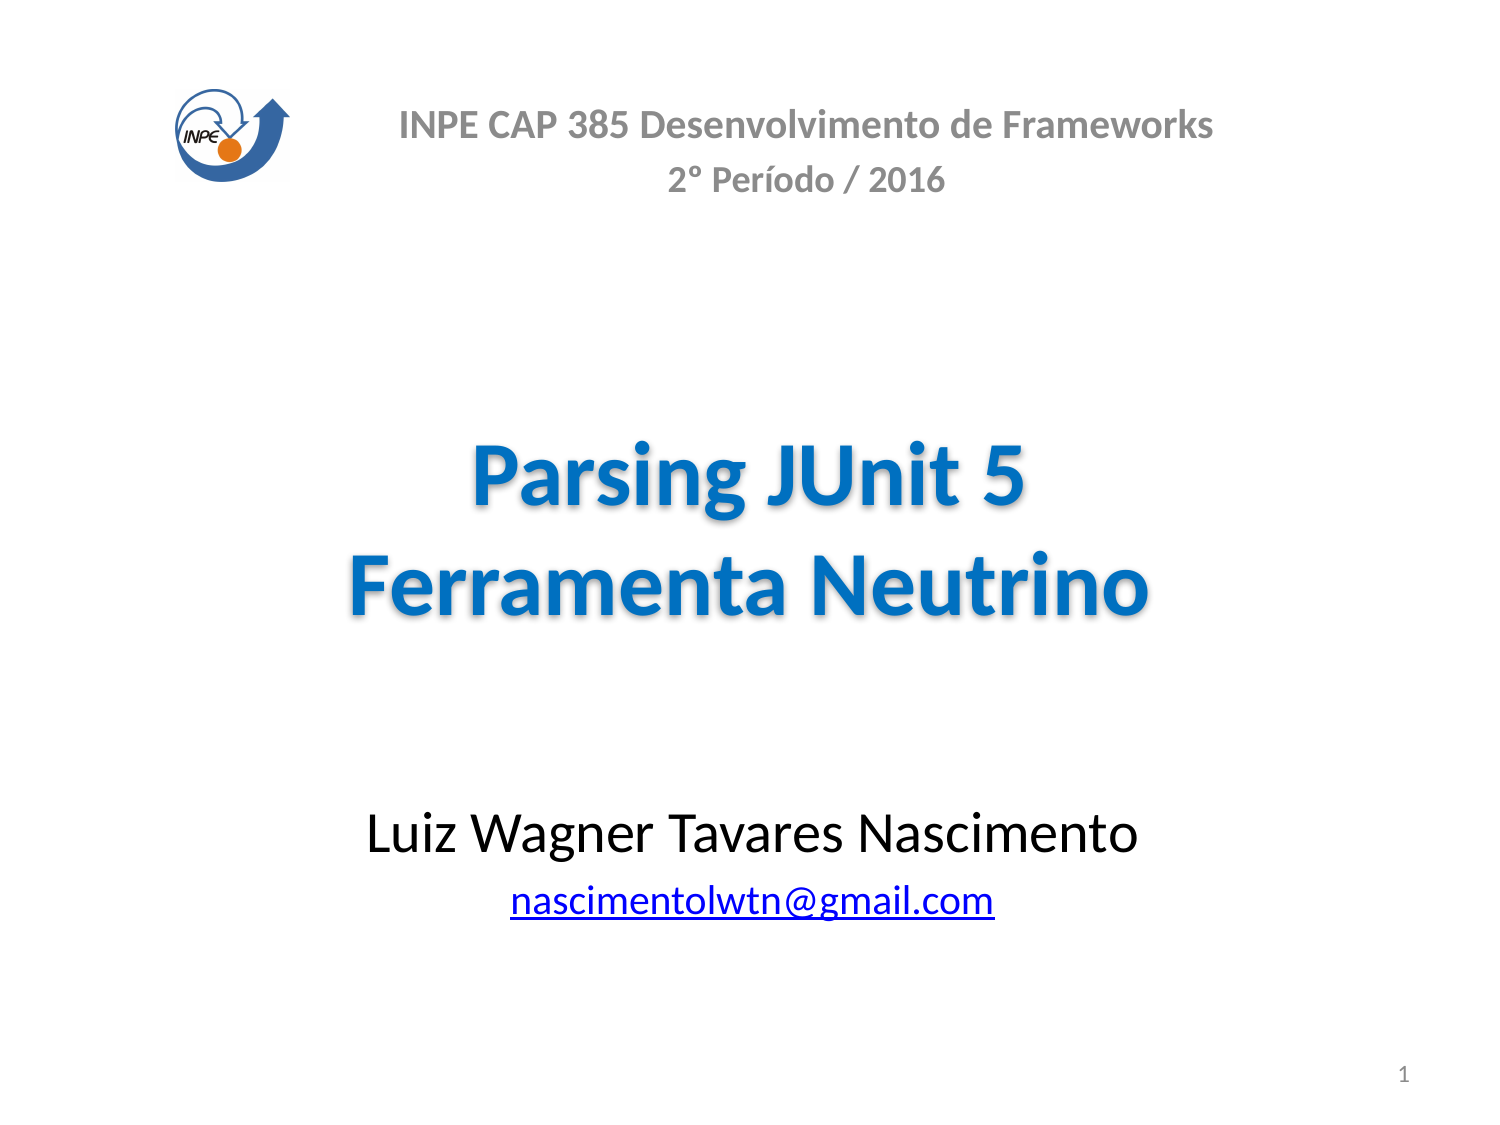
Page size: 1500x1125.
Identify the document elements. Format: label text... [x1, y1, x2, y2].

subtitle Luiz Wagner Tavares Nascimento nascimentolwtn@gmail.com [188, 786, 1317, 1000]
title Parsing JUnit 5 Ferramenta Neutrino [112, 246, 1388, 691]
slide_number 1 [1074, 1042, 1425, 1103]
text_box INPE CAP 385 Desenvolvimento de Frameworks 2º Período / 2016 [154, 89, 1459, 208]
picture [174, 89, 290, 183]
